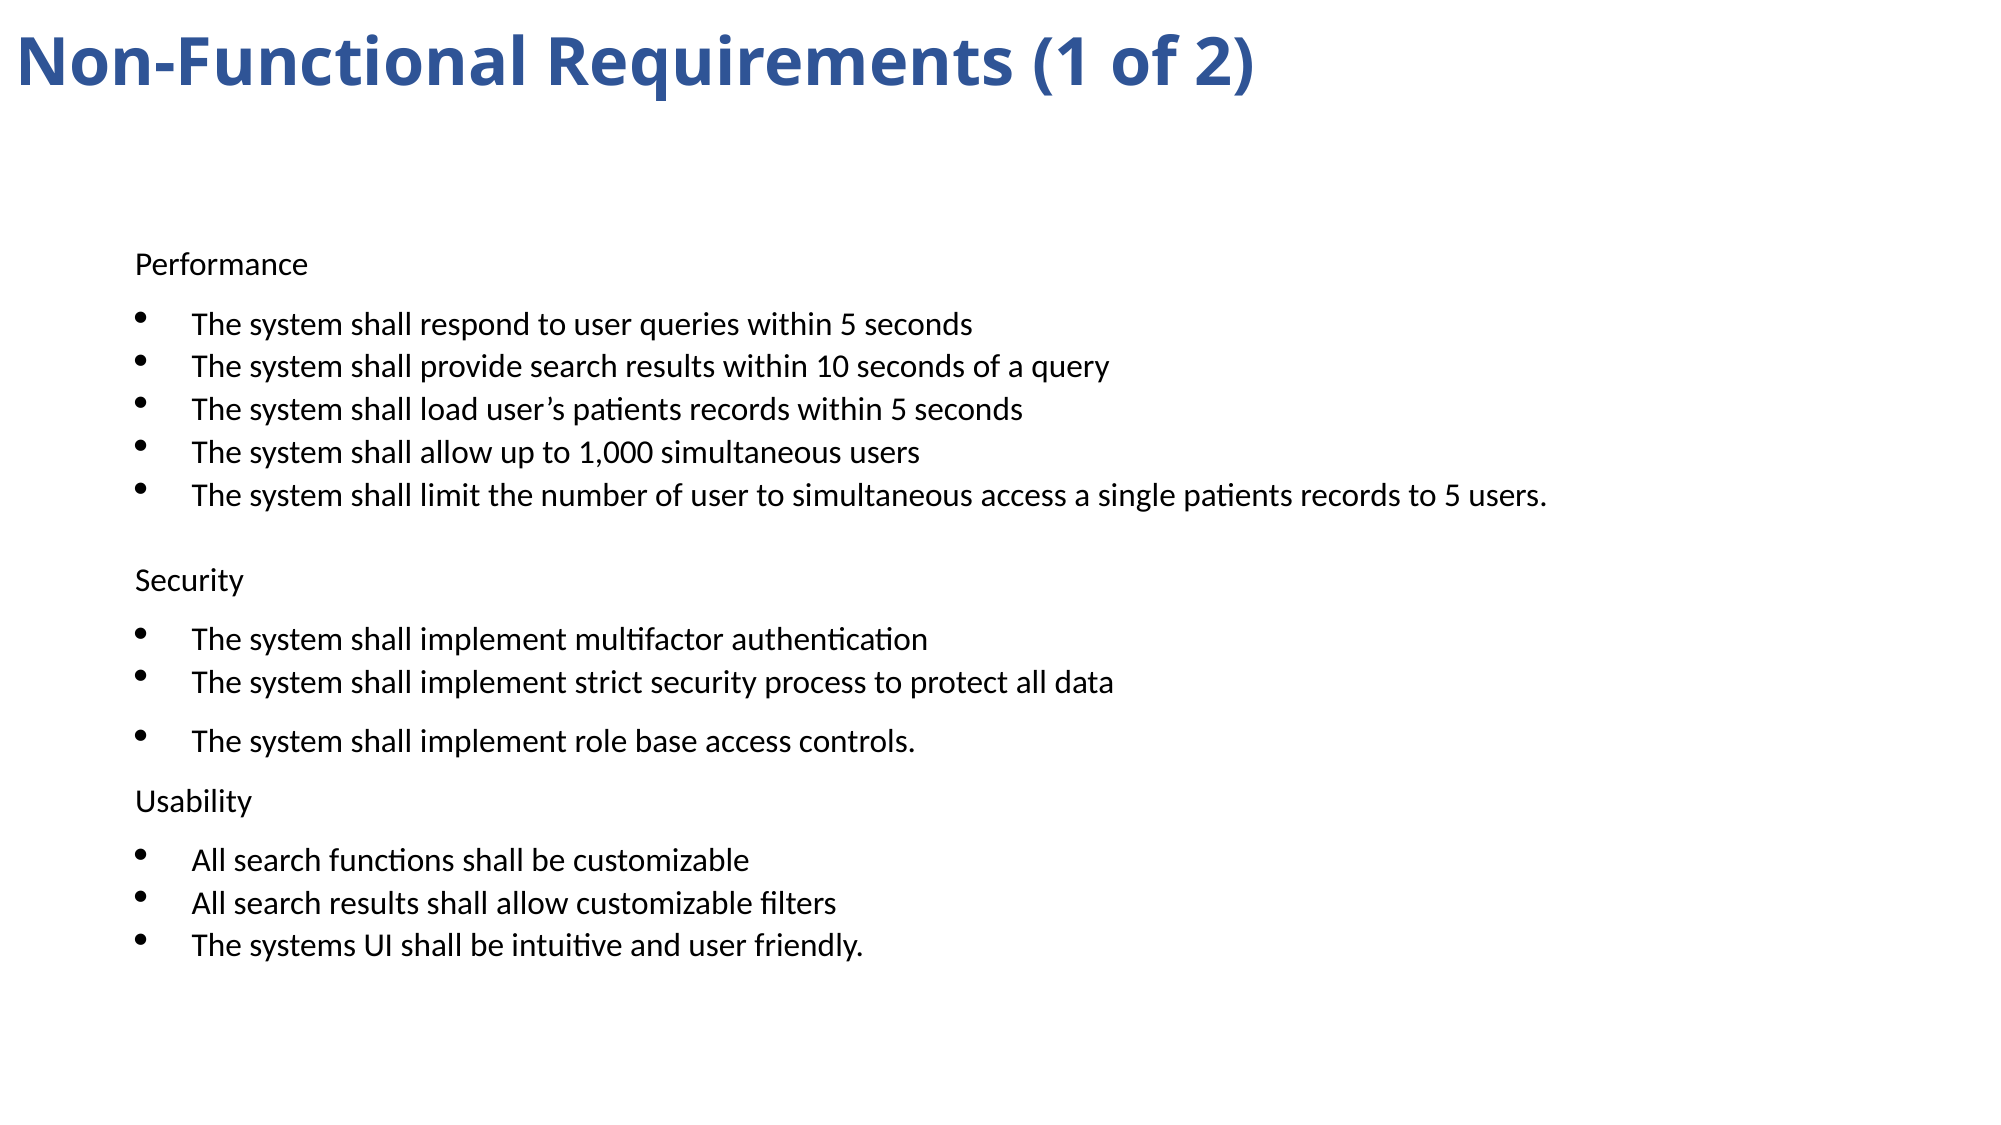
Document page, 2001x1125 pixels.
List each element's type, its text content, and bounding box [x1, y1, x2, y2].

text_box Performance The system shall respond to user queries within 5 seconds The system shall provide search results within 10 seconds of a query The system shall load user’s patients records within 5 seconds The system shall allow up to 1,000 simultaneous users The system shall limit the number of user to simultaneous access a single patients records to 5 users. Security The system shall implement multifactor authentication The system shall implement strict security process to protect all data The system shall implement role base access controls. Usability All search functions shall be customizable All search results shall allow customizable filters The systems UI shall be intuitive and user friendly. [120, 232, 1578, 1033]
text_box Non-Functional Requirements (1 of 2) [0, 0, 1568, 128]
